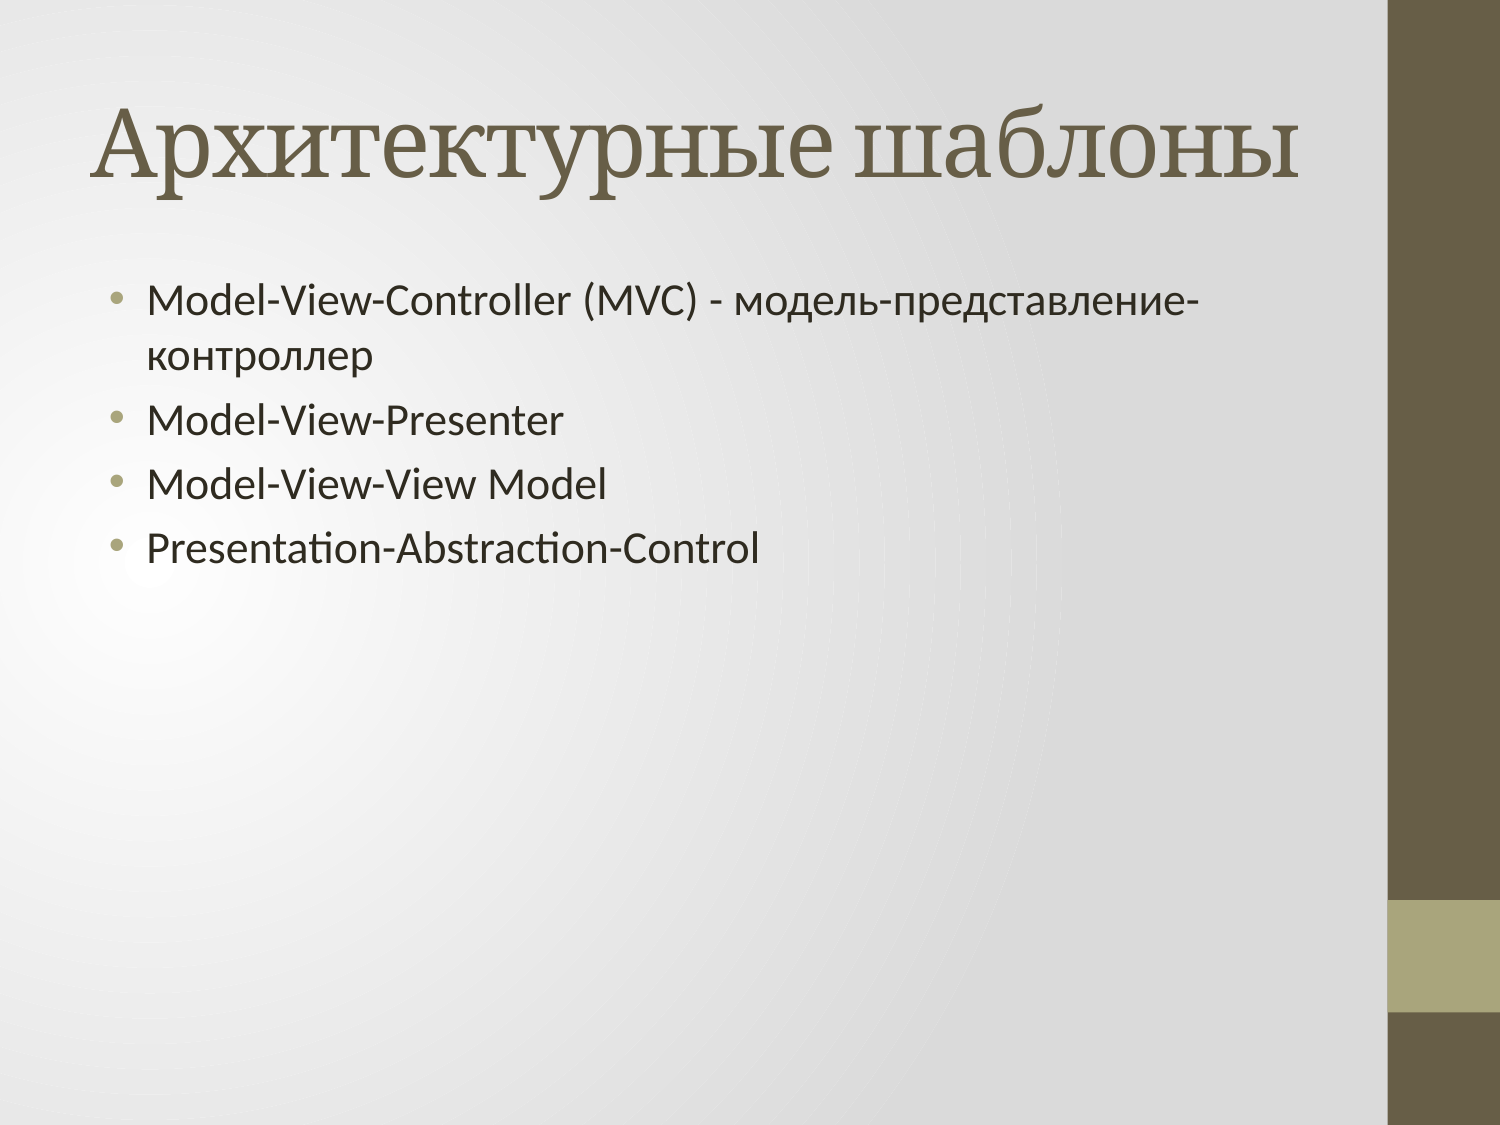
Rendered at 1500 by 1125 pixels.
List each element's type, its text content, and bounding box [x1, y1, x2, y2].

list Model-View-Controller (MVC) - модель-представление-контроллер Model-View-Presenter Model-View-View Model Presentation-Abstraction-Control [75, 262, 1325, 1050]
title Архитектурные шаблоны [75, 45, 1325, 233]
